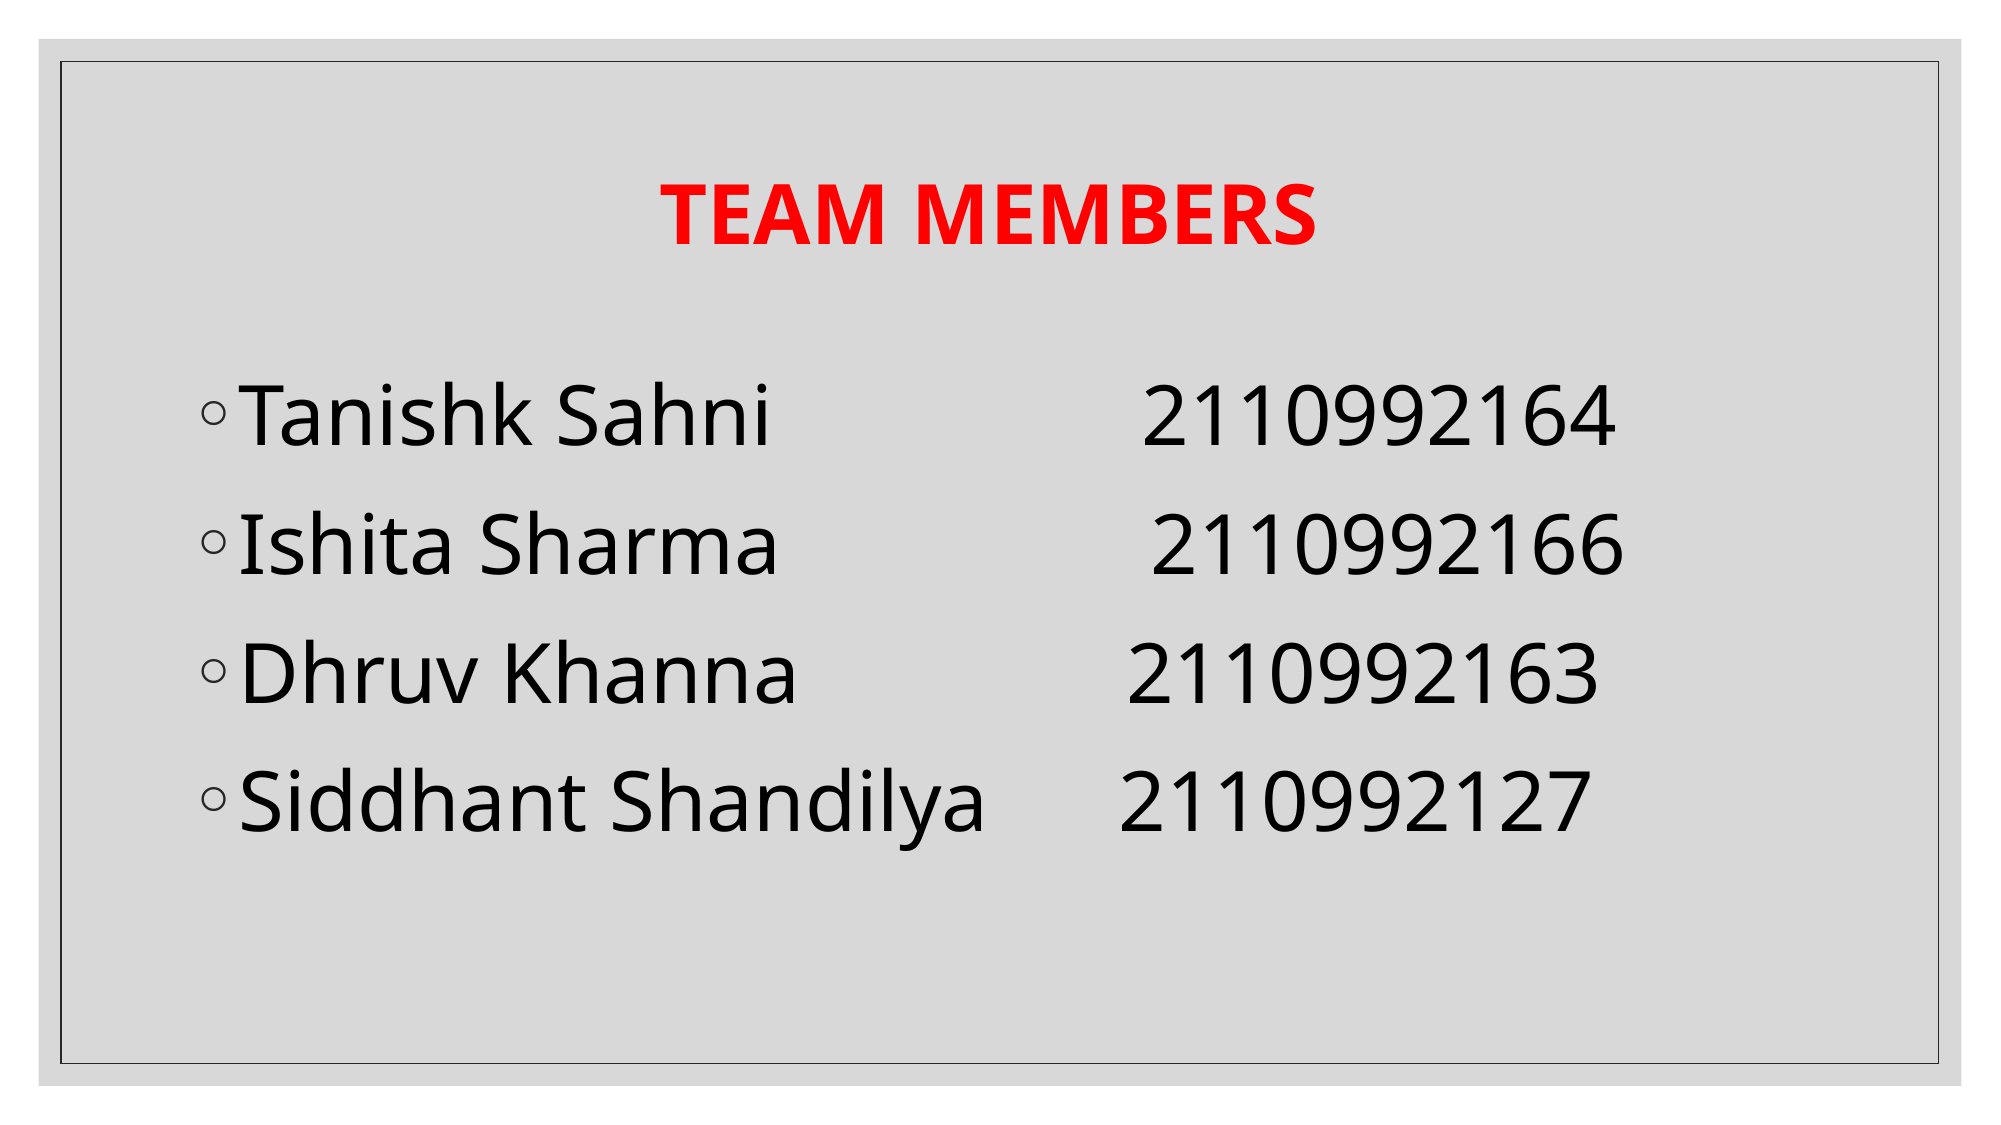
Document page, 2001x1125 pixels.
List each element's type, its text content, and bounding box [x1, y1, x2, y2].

list Tanishk Sahni 2110992164 Ishita Sharma 2110992166 Dhruv Khanna 2110992163 Siddhant Shandilya 2110992127 [174, 345, 1825, 977]
title TEAM MEMBERS [174, 105, 1825, 331]
